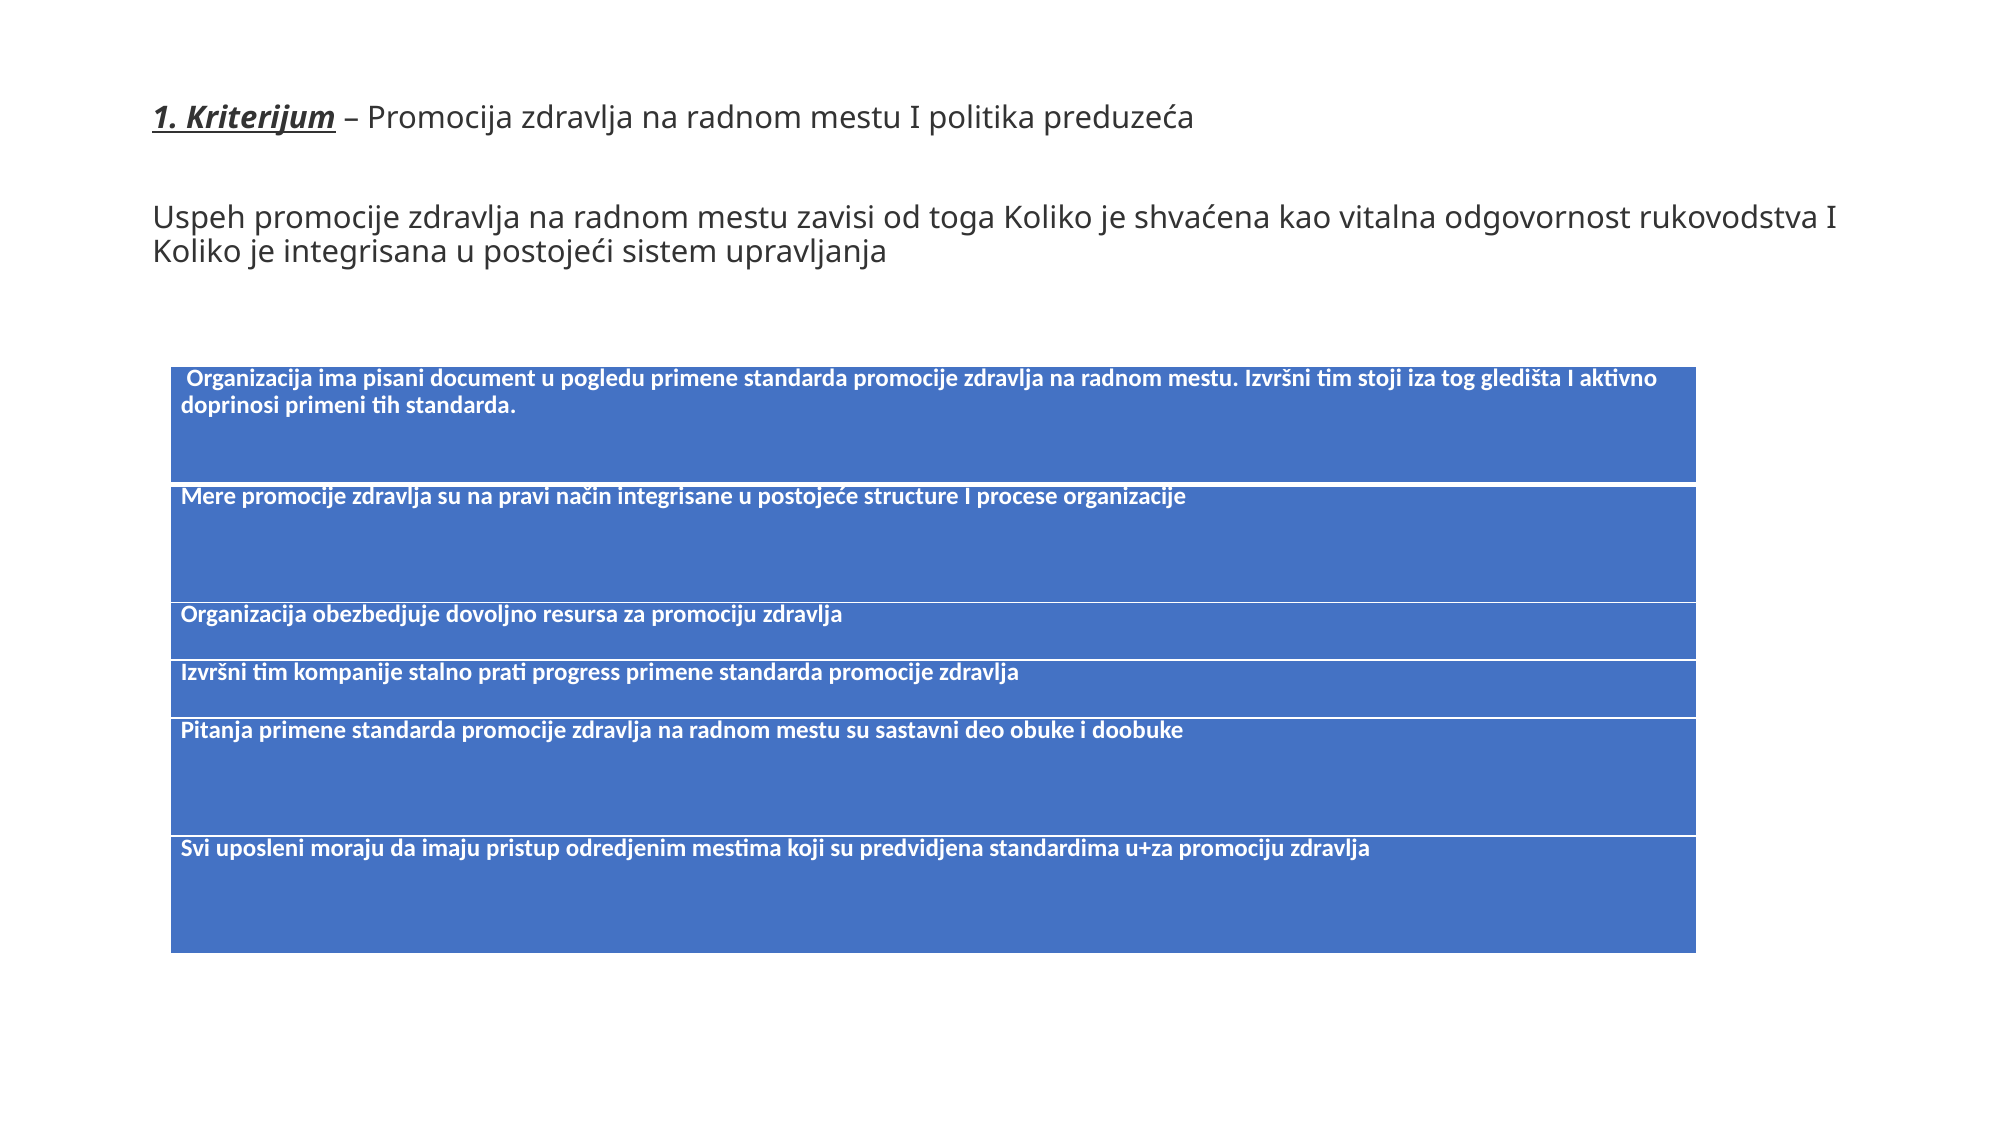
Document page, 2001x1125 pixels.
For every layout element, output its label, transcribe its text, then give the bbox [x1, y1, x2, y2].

title 1. Kriterijum – Promocija zdravlja na radnom mestu I politika preduzeća Uspeh promocije zdravlja na radnom mestu zavisi od toga Koliko je shvaćena kao vitalna odgovornost rukovodstva I Koliko je integrisana u postojeći sistem upravljanja [137, 59, 1863, 278]
table_cell Organizacija obezbedjuje dovoljno resursa za promociju zdravlja [171, 603, 1696, 659]
table_cell Pitanja primene standarda promocije zdravlja na radnom mestu su sastavni deo obuke i doobuke [171, 719, 1696, 835]
table_cell Izvršni tim kompanije stalno prati progress primene standarda promocije zdravlja [171, 661, 1696, 717]
table_cell Svi uposleni moraju da imaju pristup odredjenim mestima koji su predvidjena standardima u+za promociju zdravlja [171, 837, 1696, 953]
table_cell Mere promocije zdravlja su na pravi način integrisane u postojeće structure I procese organizacije [171, 487, 1696, 602]
table_header Organizacija ima pisani document u pogledu primene standarda promocije zdravlja na radnom mestu. Izvršni tim stoji iza tog gledišta I aktivno doprinosi primeni tih standarda. [171, 367, 1696, 482]
